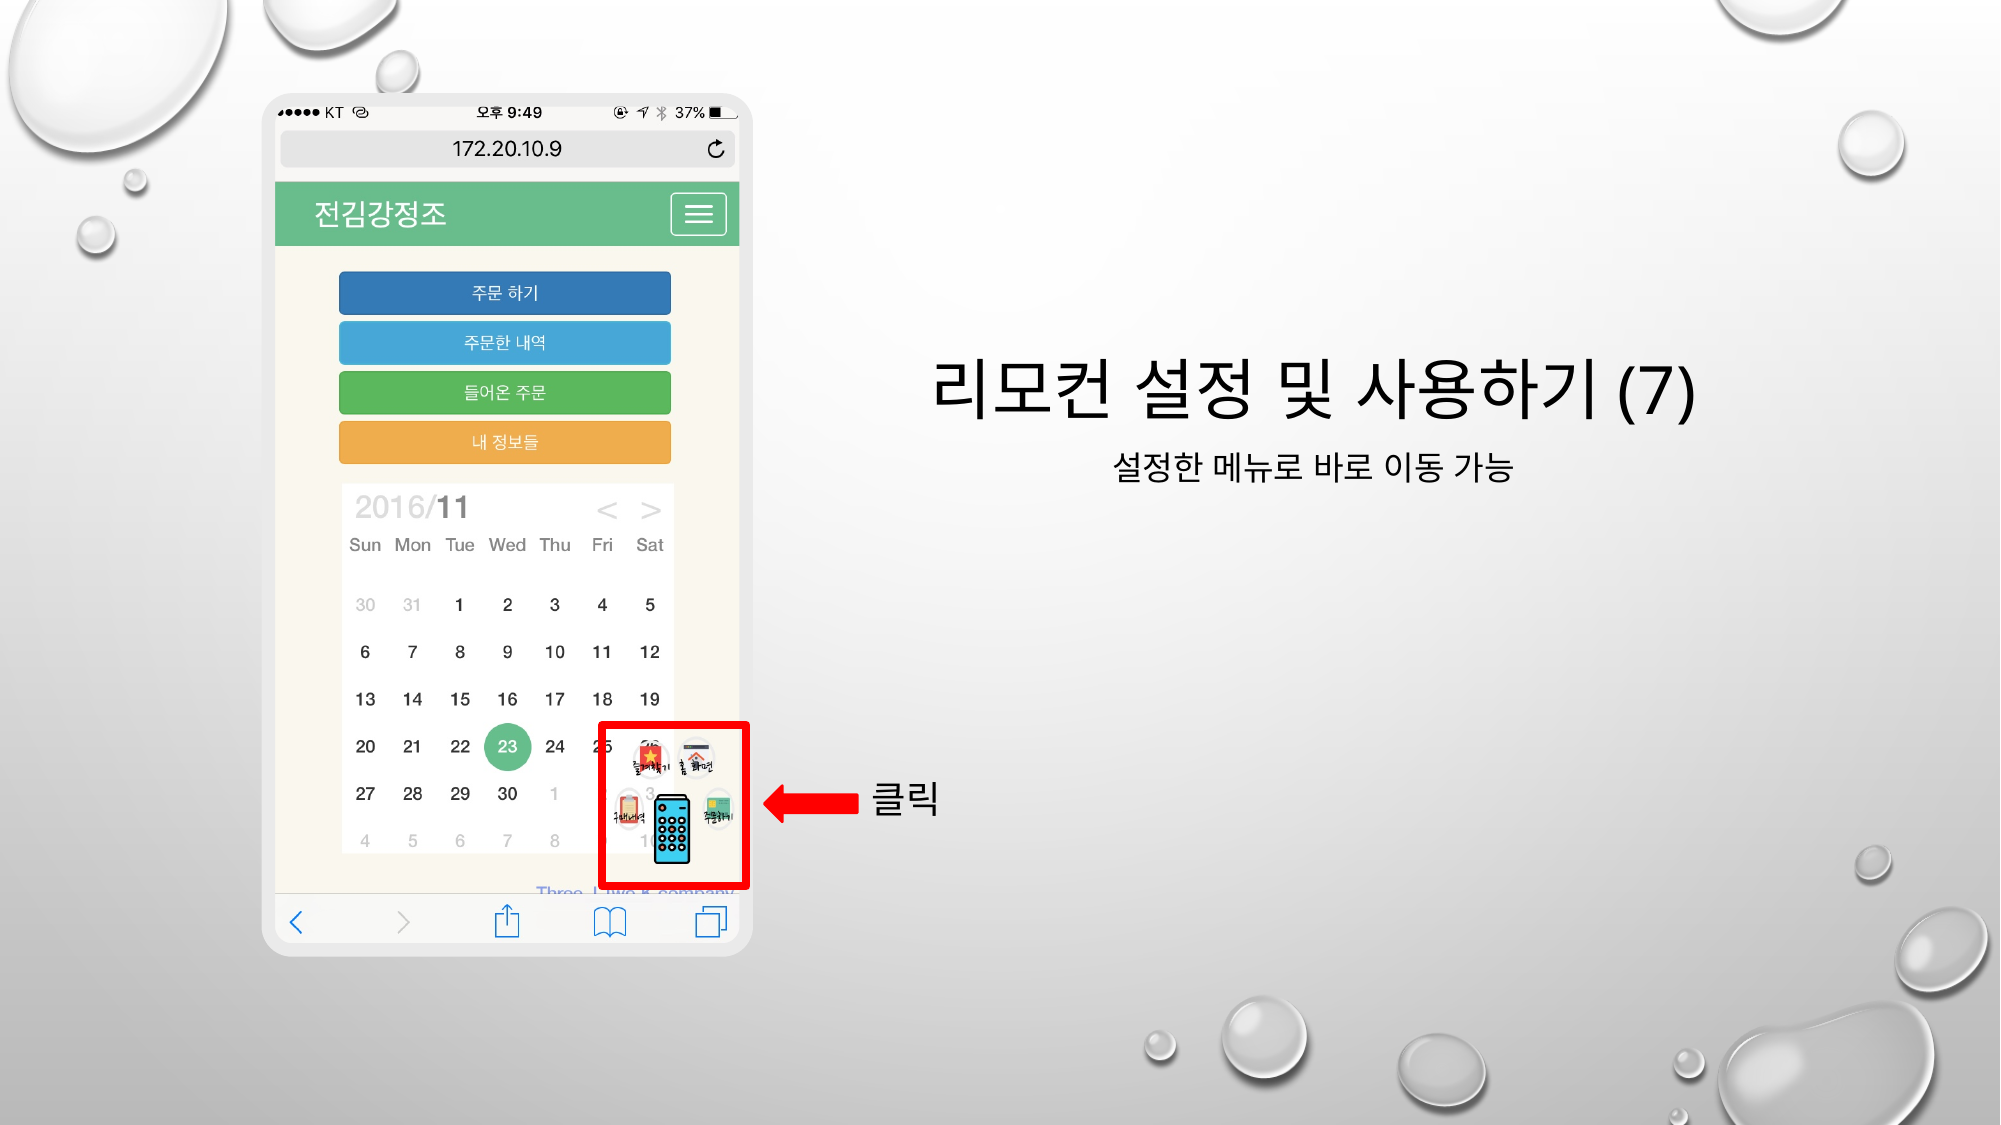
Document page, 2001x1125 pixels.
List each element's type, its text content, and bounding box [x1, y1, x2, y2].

text_box 클릭 [856, 768, 956, 829]
title 리모컨 설정 및 사용하기(7) [826, 104, 1801, 431]
list 설정한 메뉴로 바로 이동 가능 [826, 431, 1801, 950]
picture [0, 0, 2000, 1125]
text_box [763, 784, 856, 824]
